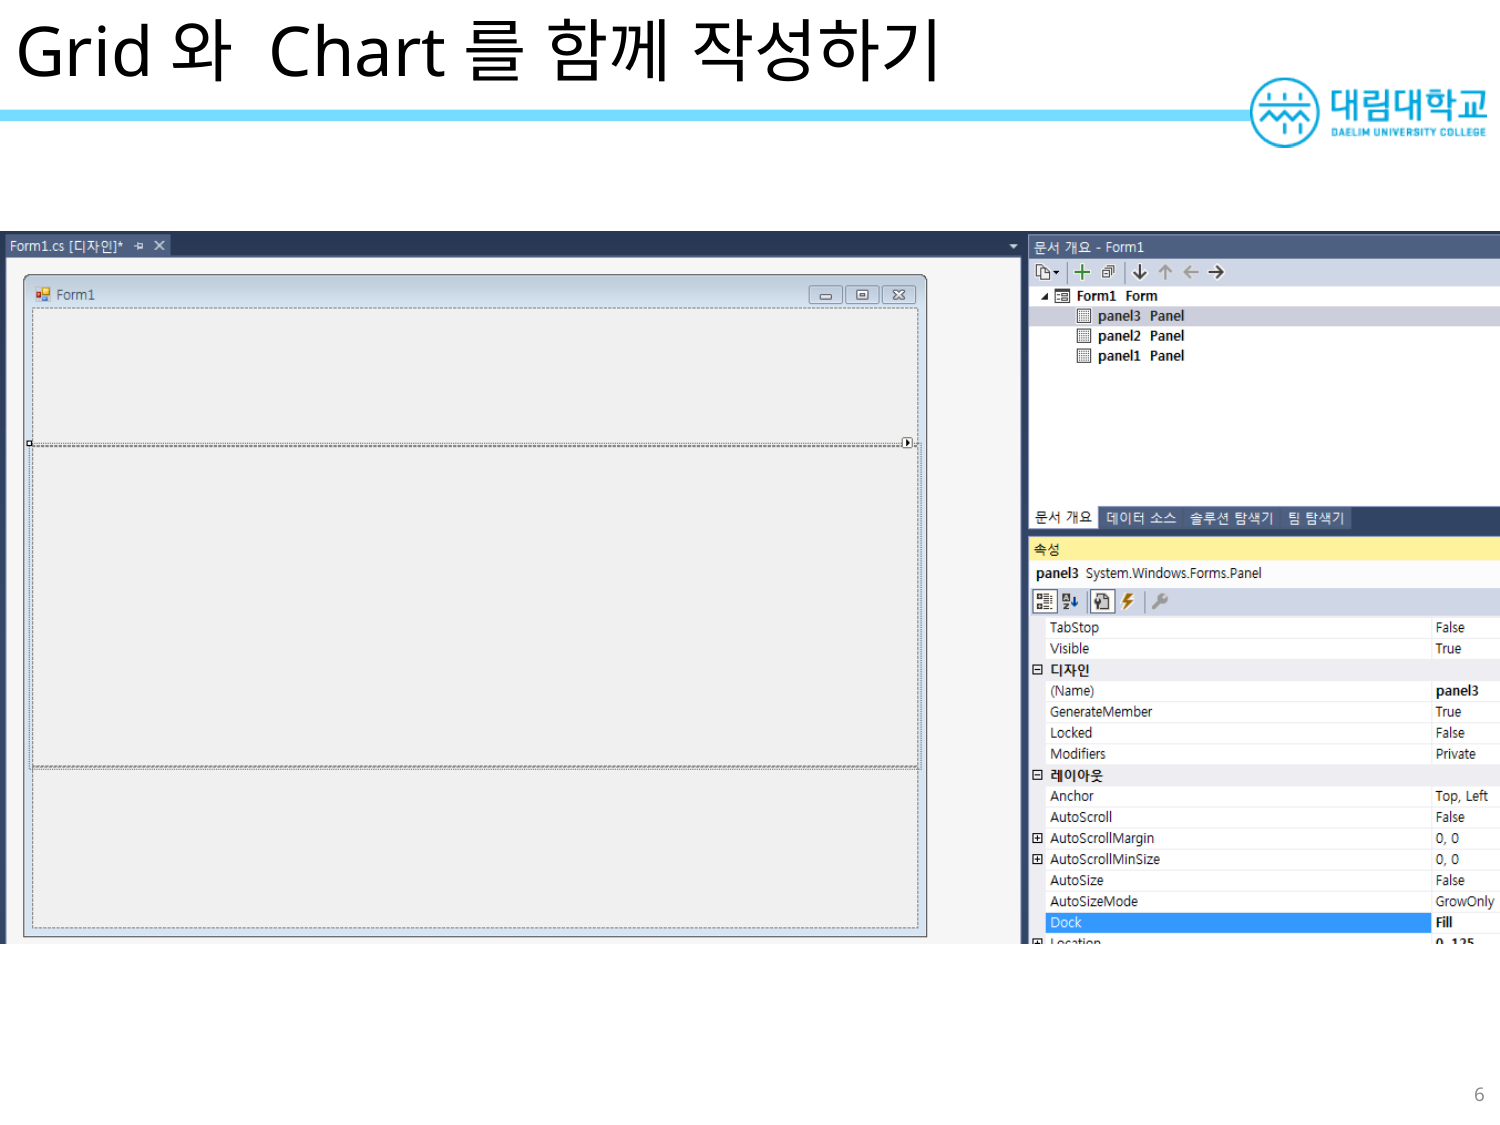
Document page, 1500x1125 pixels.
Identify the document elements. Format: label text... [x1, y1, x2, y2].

title Grid와 Chart를 함께 작성하기 [0, 0, 1500, 108]
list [0, 231, 1500, 944]
picture [1476, 108, 1487, 115]
picture [1250, 108, 1487, 148]
slide_number 6 [1162, 1065, 1500, 1125]
